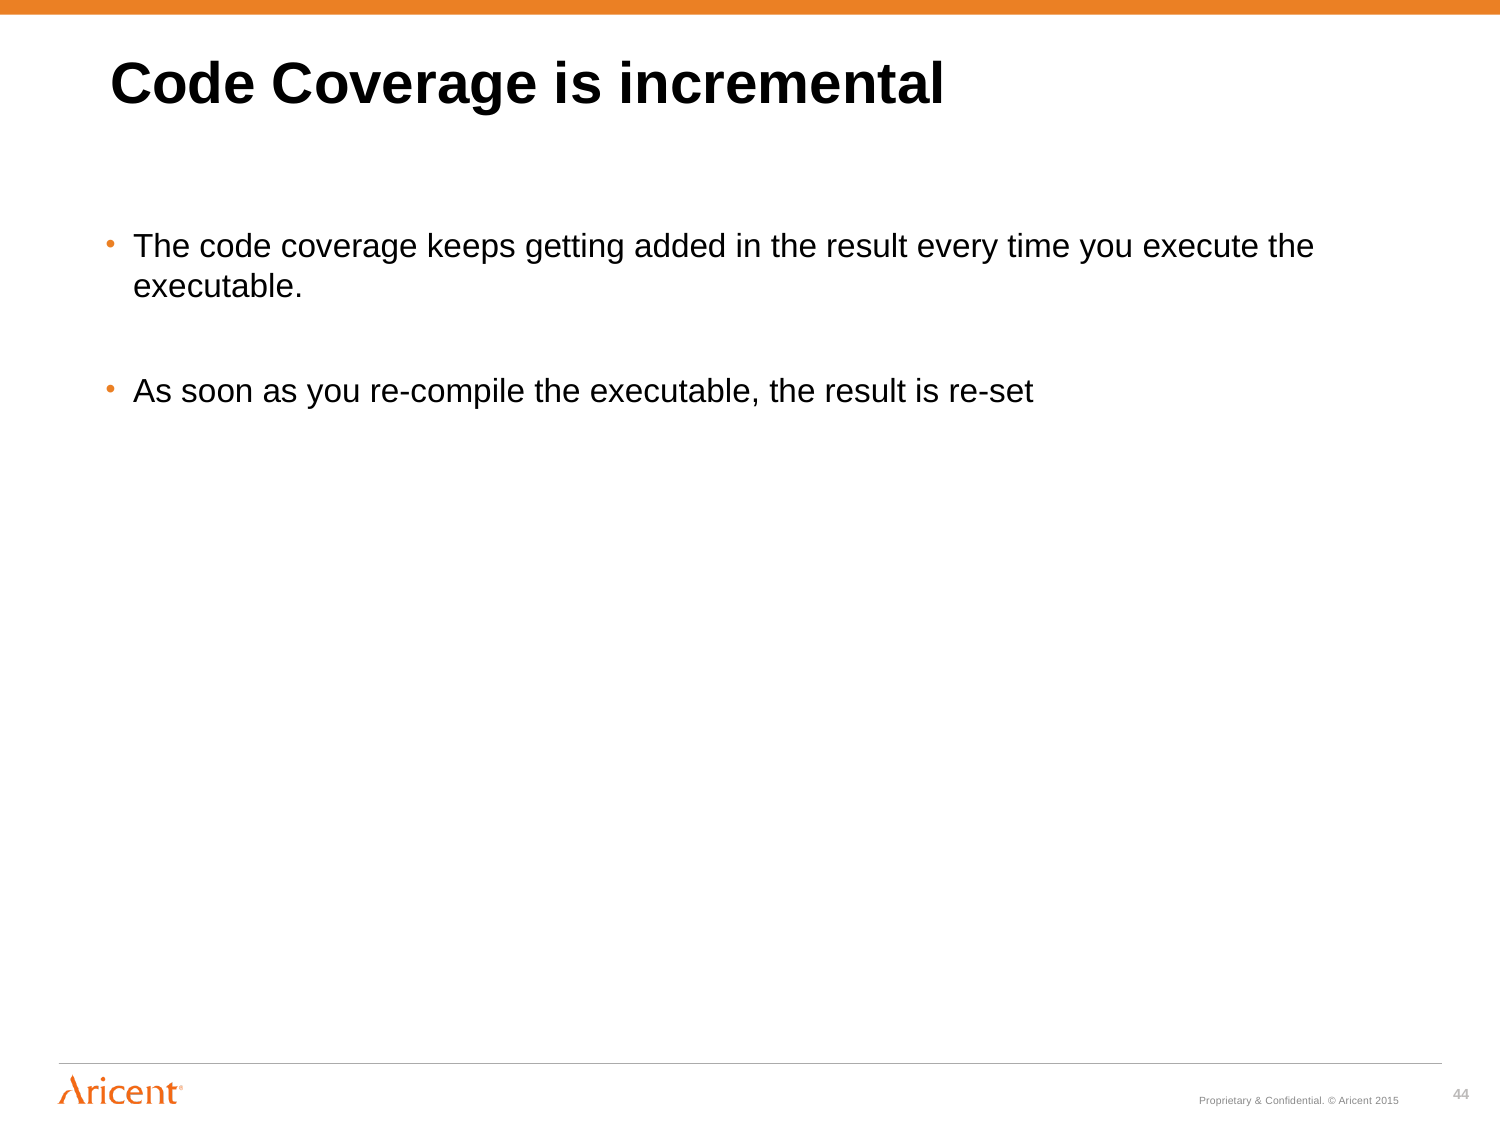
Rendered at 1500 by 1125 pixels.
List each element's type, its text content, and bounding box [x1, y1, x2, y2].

slide_number 44 [1392, 1074, 1469, 1114]
title Code Coverage is incremental [110, 53, 1461, 143]
list The code coverage keeps getting added in the result every time you execute the executable. As soon as you re-compile the executable, the result is re-set [80, 217, 1431, 957]
picture [57, 1074, 183, 1104]
